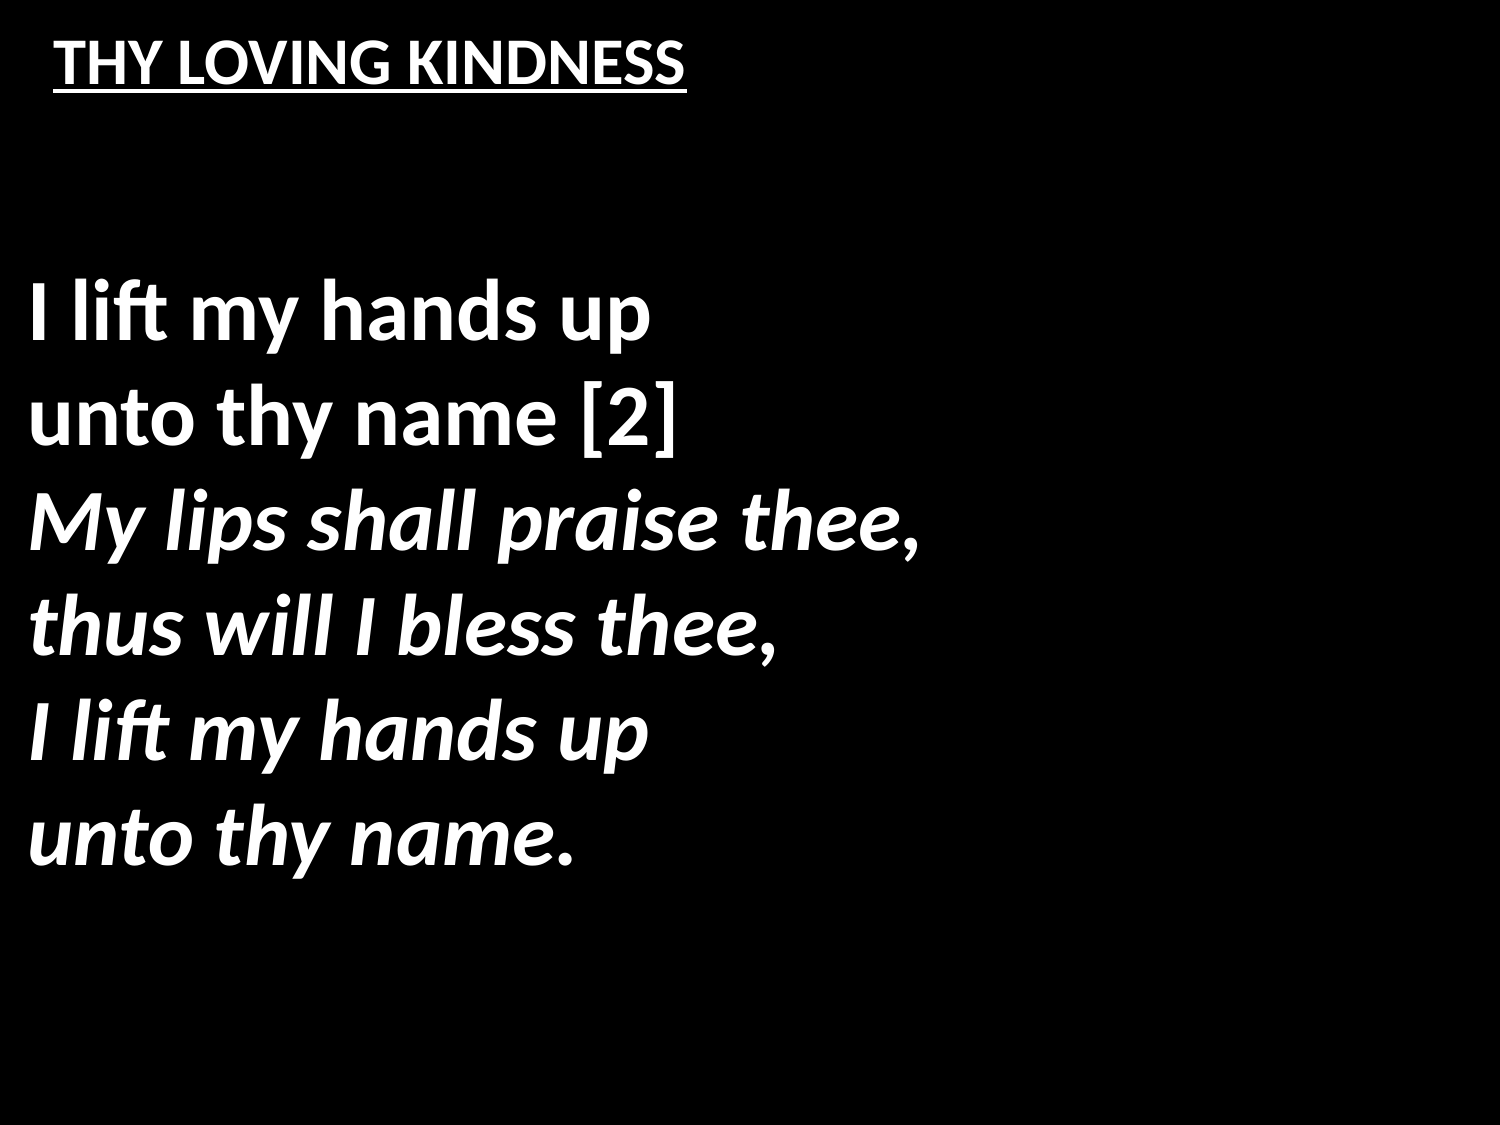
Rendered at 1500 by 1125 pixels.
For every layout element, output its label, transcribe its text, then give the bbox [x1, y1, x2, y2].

list I lift my hands up unto thy name [2] My lips shall praise thee, thus will I bless thee, I lift my hands up unto thy name. [8, 125, 1489, 1116]
title THY LOVING KINDNESS [10, 0, 1490, 117]
